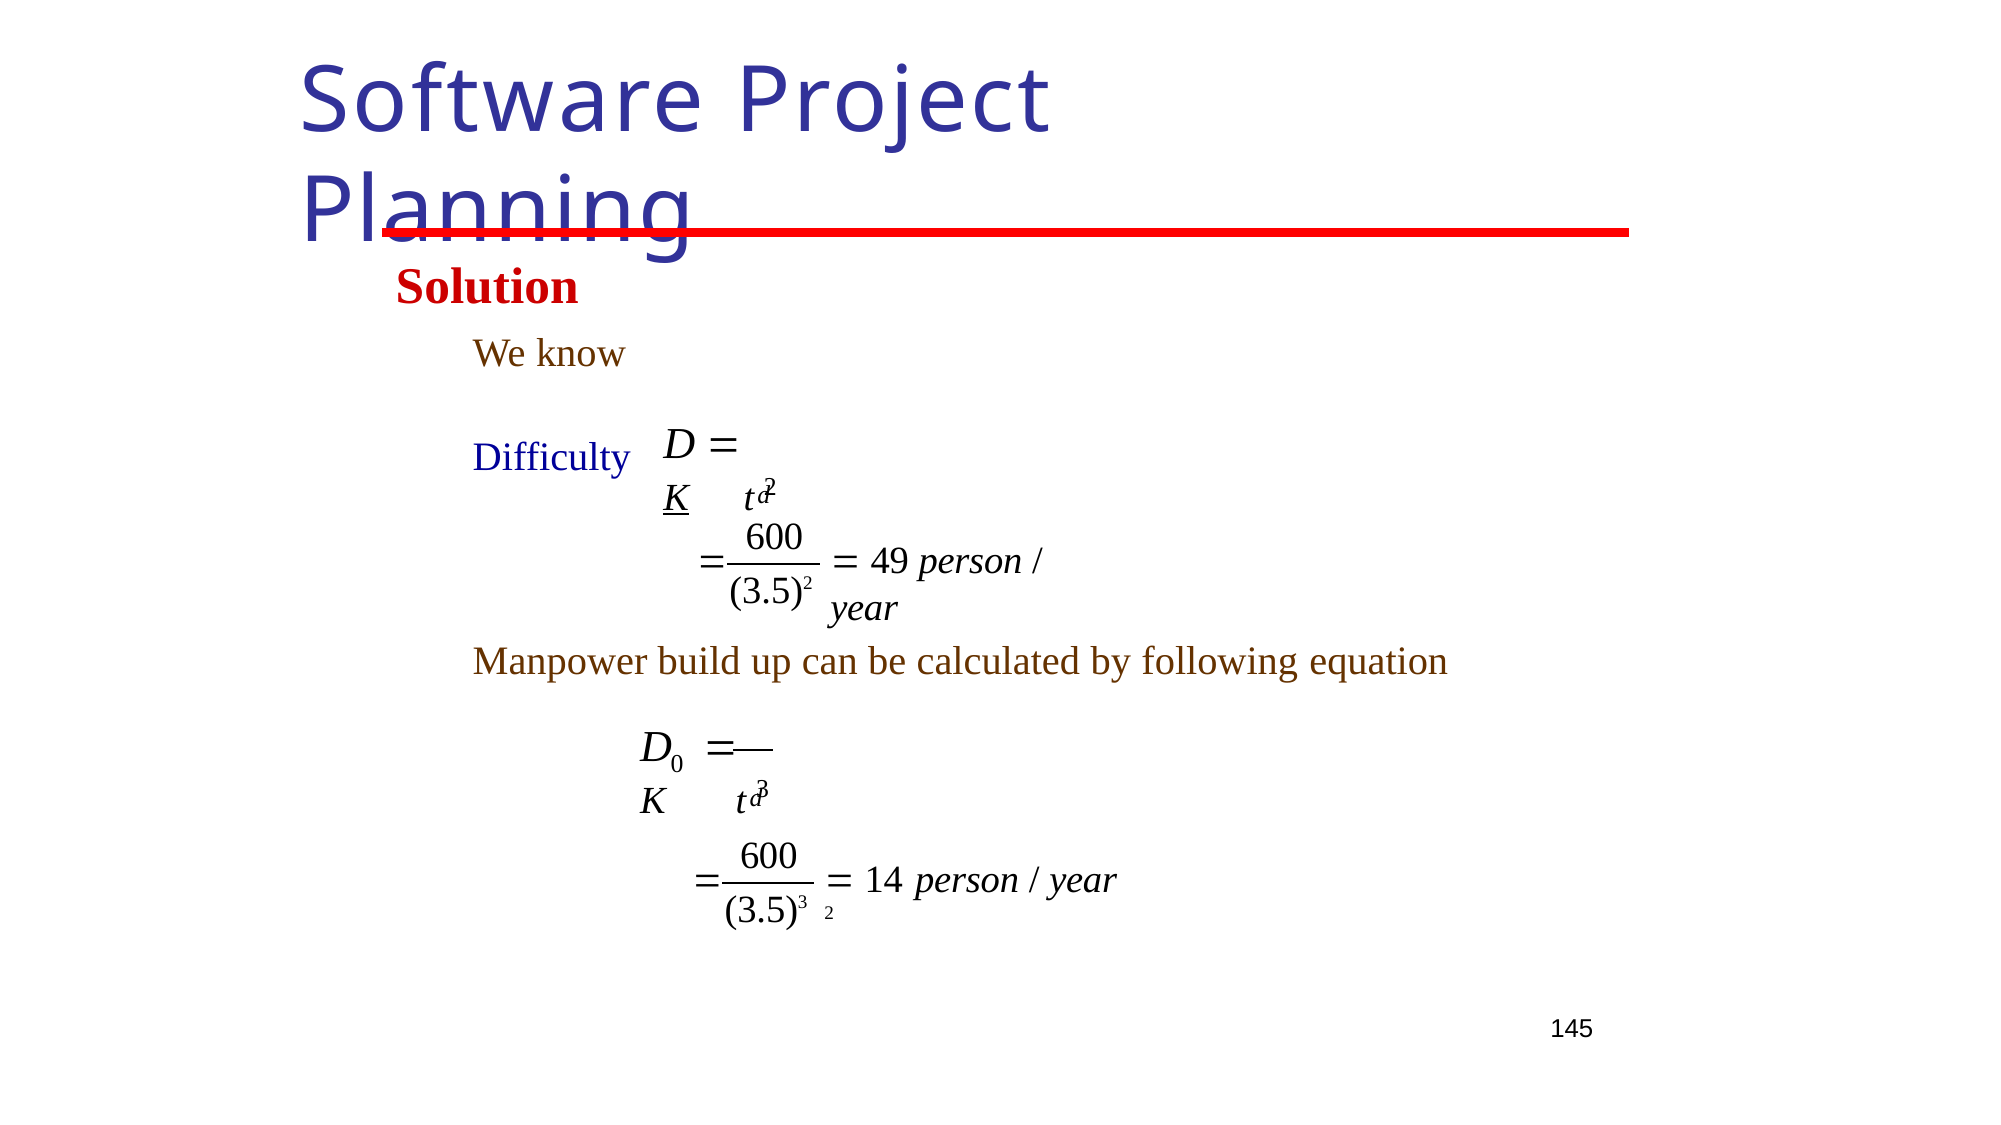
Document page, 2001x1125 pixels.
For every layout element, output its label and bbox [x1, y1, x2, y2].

text_box [718, 882, 815, 931]
text_box [818, 852, 1121, 941]
text_box [393, 261, 631, 375]
title [297, 38, 1347, 261]
text_box [828, 533, 1113, 628]
text_box [657, 412, 805, 582]
text_box [470, 632, 1450, 683]
text_box [723, 563, 821, 612]
text_box [470, 427, 635, 478]
text_box [634, 715, 800, 877]
text_box [1546, 1016, 1598, 1044]
text_box [690, 852, 715, 901]
